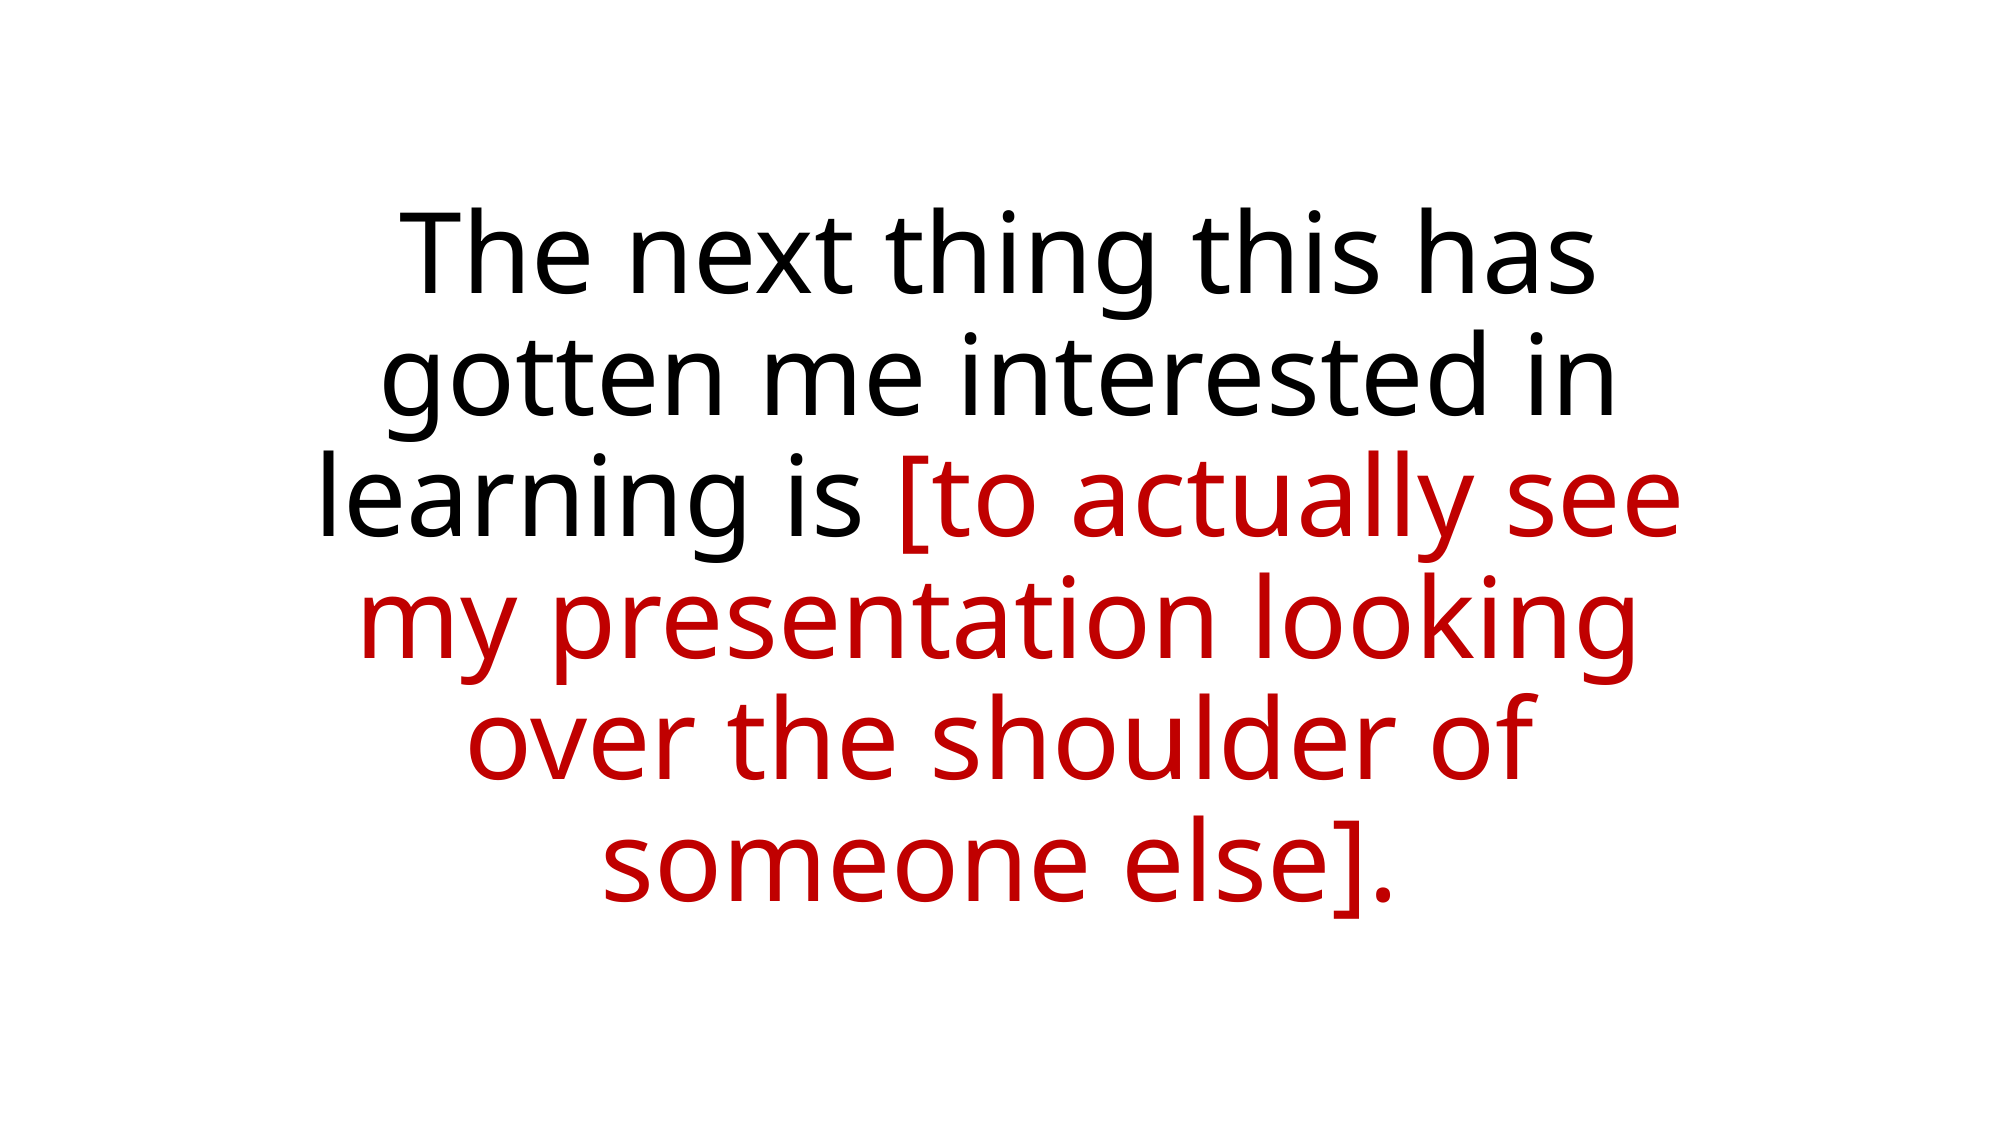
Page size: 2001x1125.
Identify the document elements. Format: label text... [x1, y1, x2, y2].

title The next thing this has gotten me interested in learning is [to actually see my presentation looking over the shoulder of someone else]. [249, 184, 1750, 939]
